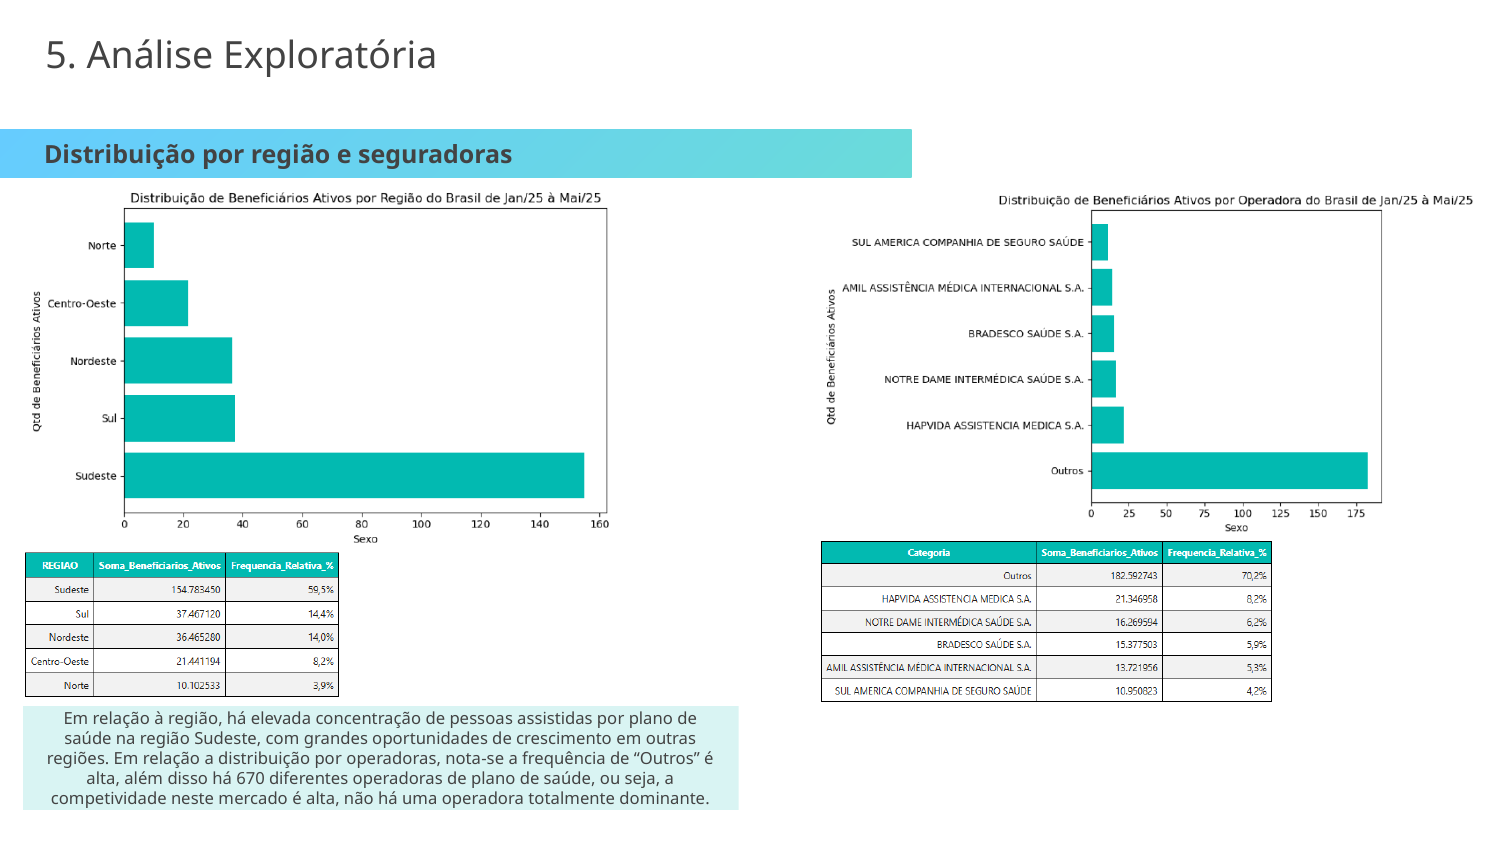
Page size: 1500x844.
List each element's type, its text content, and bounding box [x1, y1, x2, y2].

picture [14, 188, 627, 702]
picture [810, 192, 1478, 707]
text_box Distribuição por região e seguradoras [0, 129, 912, 178]
text_box 5. Análise Exploratória [34, 10, 850, 98]
text_box Em relação à região, há elevada concentração de pessoas assistidas por plano de saúde na região Sudeste, com grandes oportunidades de crescimento em outras regiões. Em relação a distribuição por operadoras, nota-se a frequência de “Outros” é alta, além disso há 670 diferentes operadoras de plano de saúde, ou seja, a competividade neste mercado é alta, não há uma operadora totalmente dominante. [23, 706, 739, 810]
